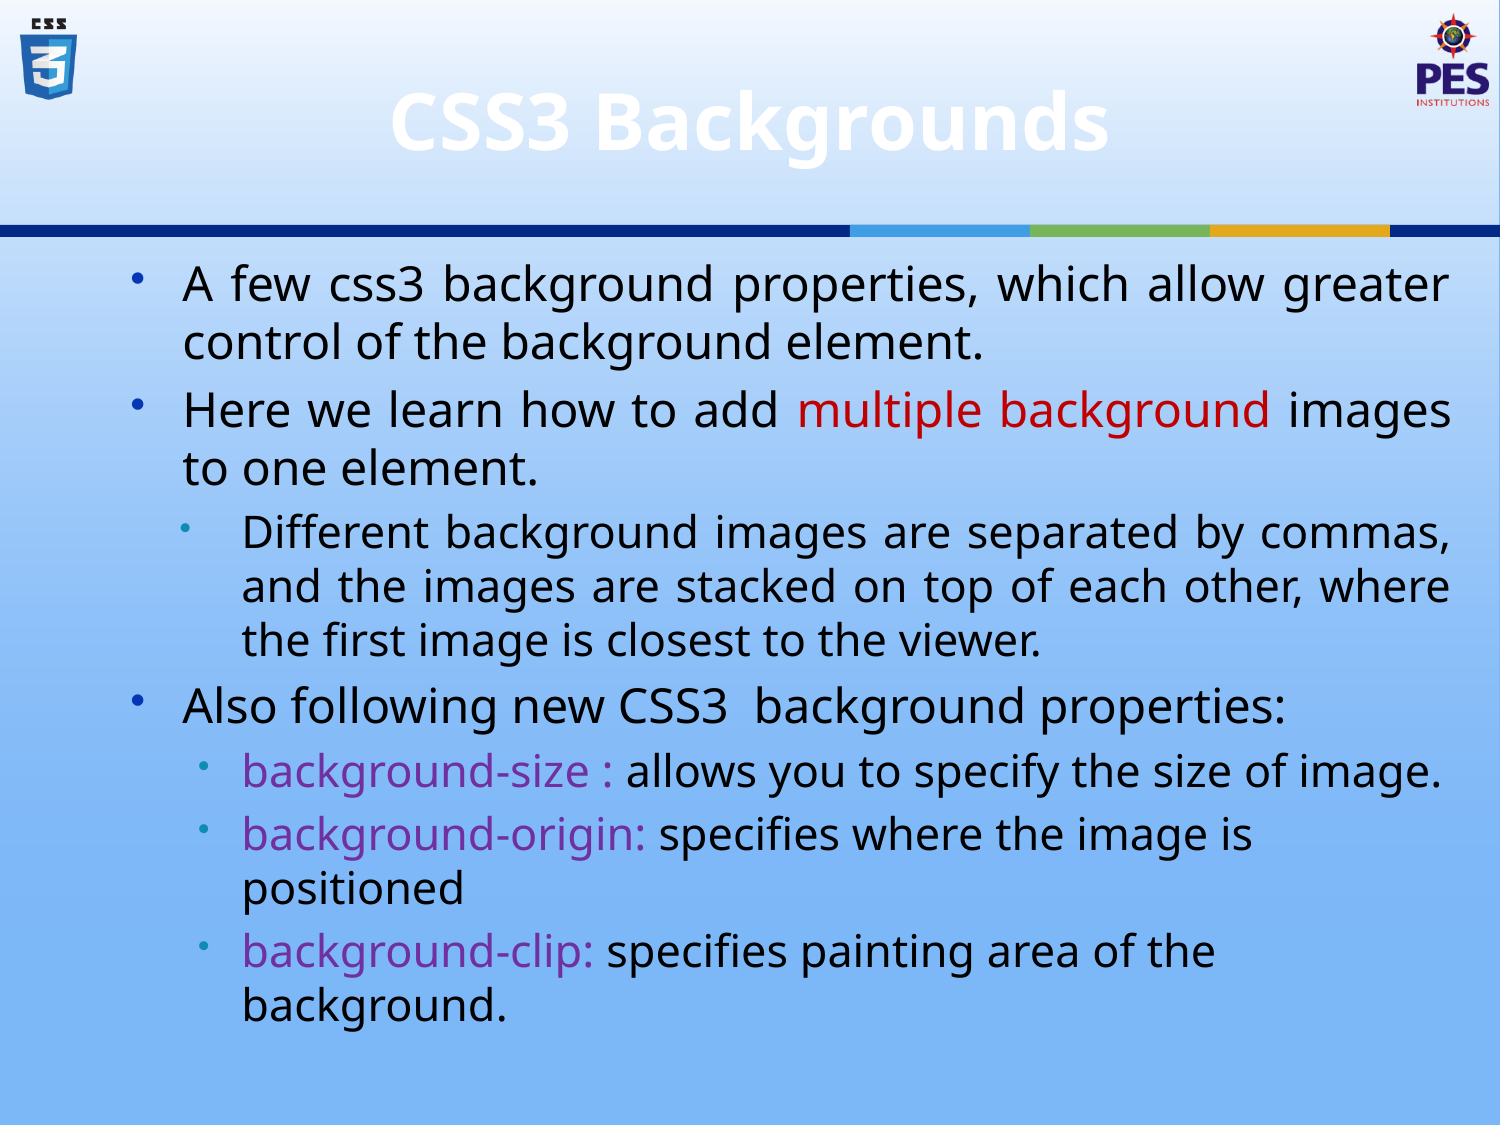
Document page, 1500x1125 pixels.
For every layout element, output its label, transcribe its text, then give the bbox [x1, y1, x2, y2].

title CSS3 Backgrounds [75, 24, 1425, 213]
picture [0, 11, 94, 106]
list A few css3 background properties, which allow greater control of the background element. Here we learn how to add multiple background images to one element. Different background images are separated by commas, and the images are stacked on top of each other, where the first image is closest to the viewer. Also following new CSS3 background properties: background-size : allows you to specify the size of image. background-origin: specifies where the image is positioned background-clip: specifies painting area of the background. [117, 246, 1468, 1090]
picture [1417, 12, 1489, 106]
